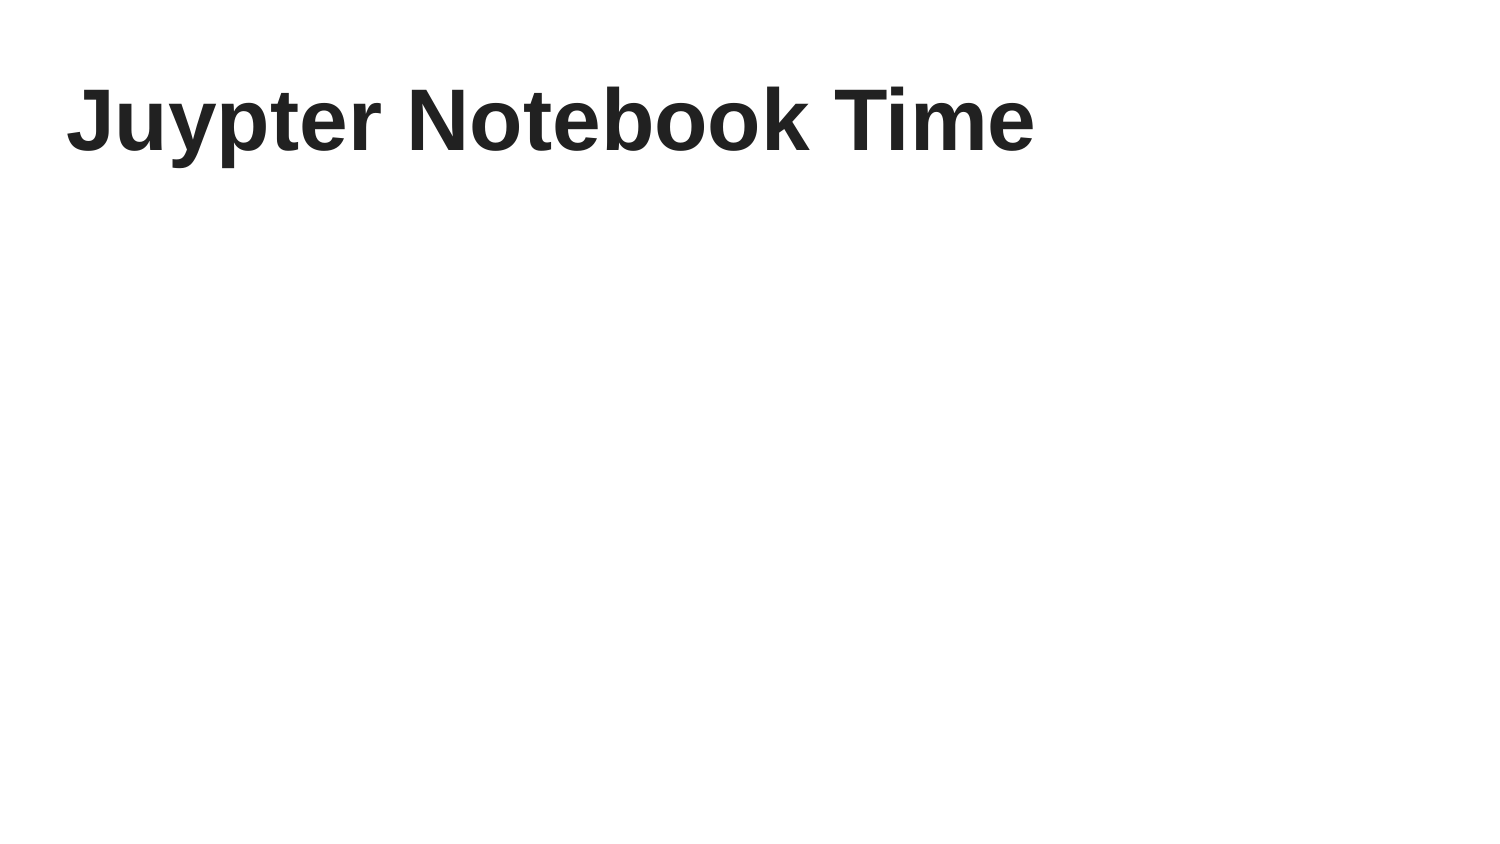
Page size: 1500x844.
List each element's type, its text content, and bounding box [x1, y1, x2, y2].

title Juypter Notebook Time [51, 48, 1449, 180]
